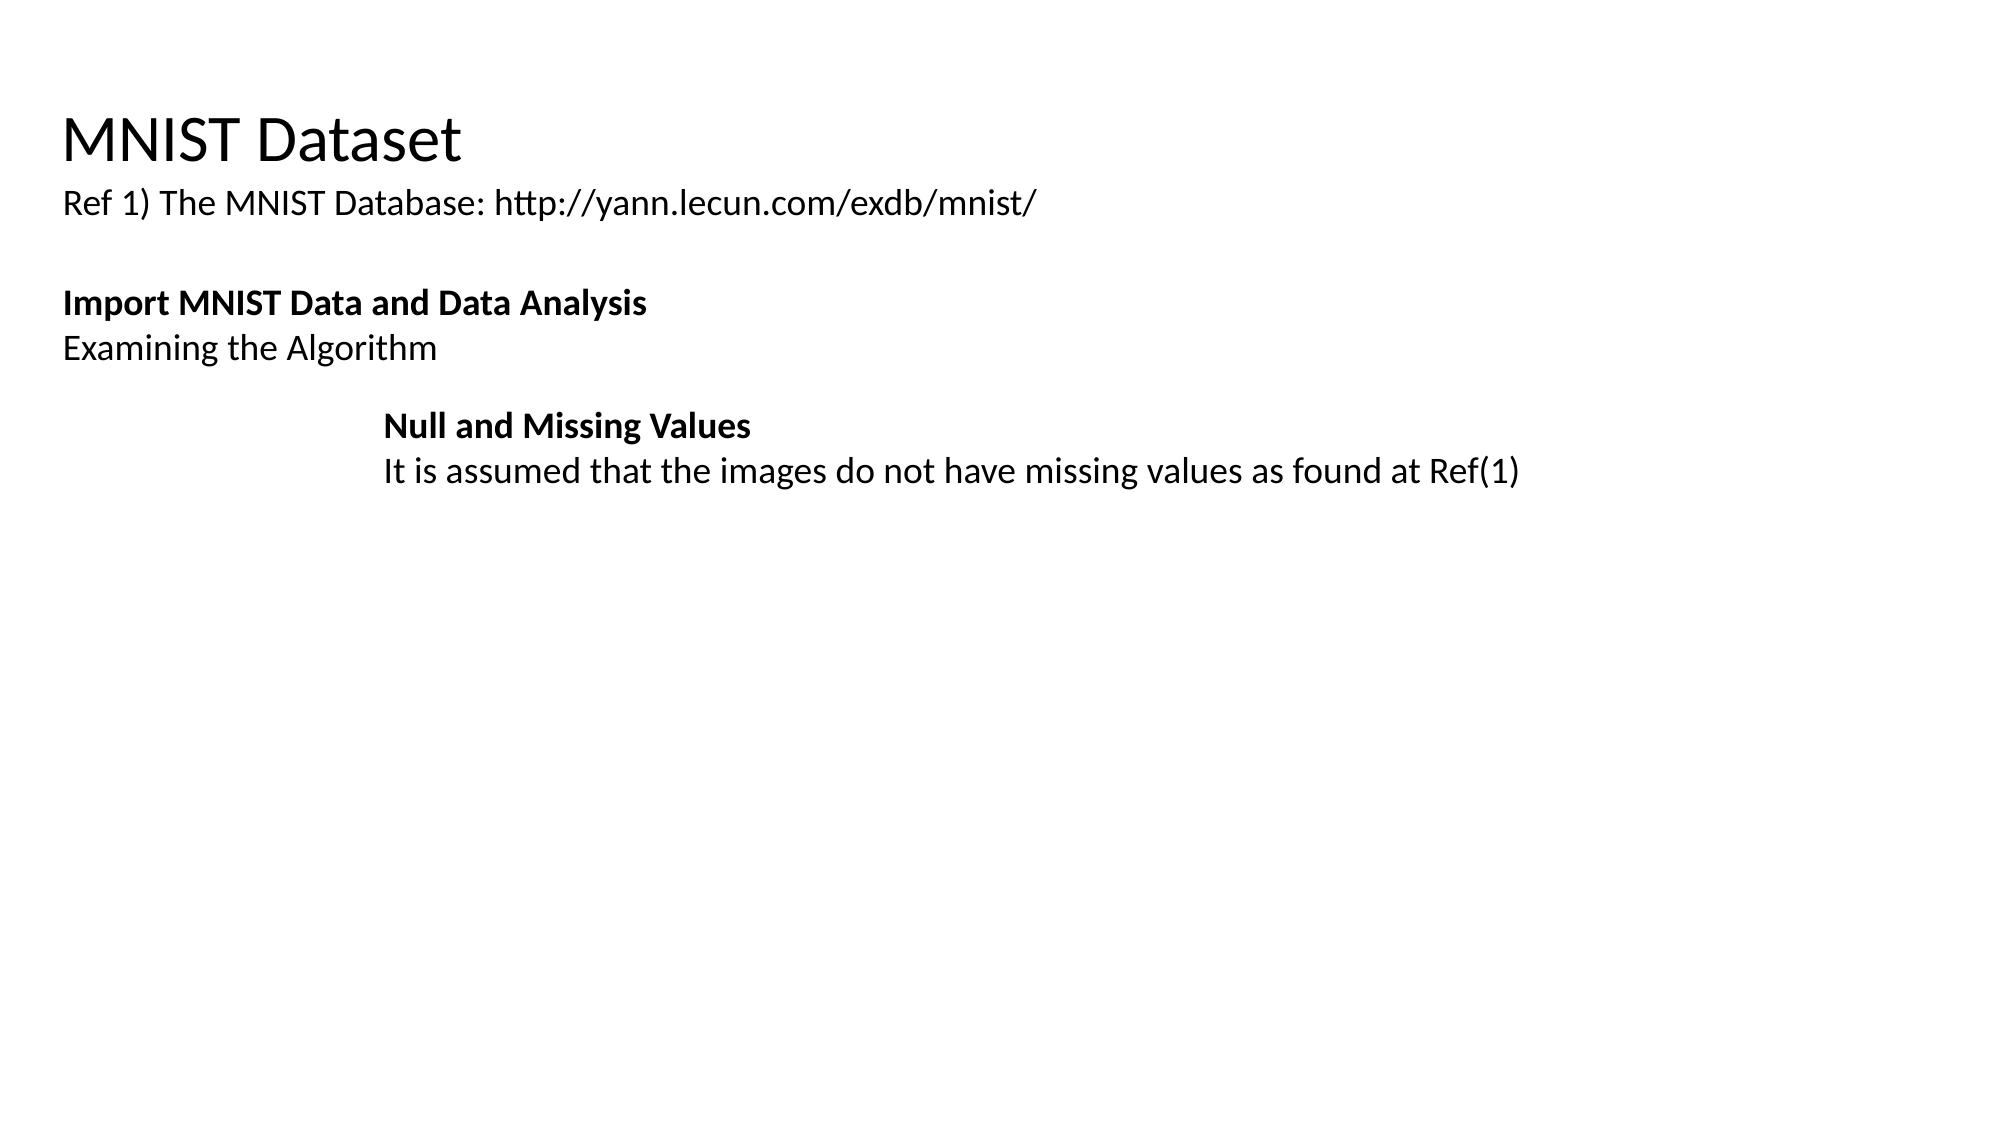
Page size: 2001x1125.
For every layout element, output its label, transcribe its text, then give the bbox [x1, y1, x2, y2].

text_box MNIST Dataset [37, 87, 488, 183]
text_box Ref 1) The MNIST Database: http://yann.lecun.com/exdb/mnist/ [47, 170, 1117, 231]
text_box Null and Missing Values It is assumed that the images do not have missing values as found at Ref(1) [368, 393, 1700, 544]
text_box Import MNIST Data and Data Analysis Examining the Algorithm [47, 270, 736, 376]
